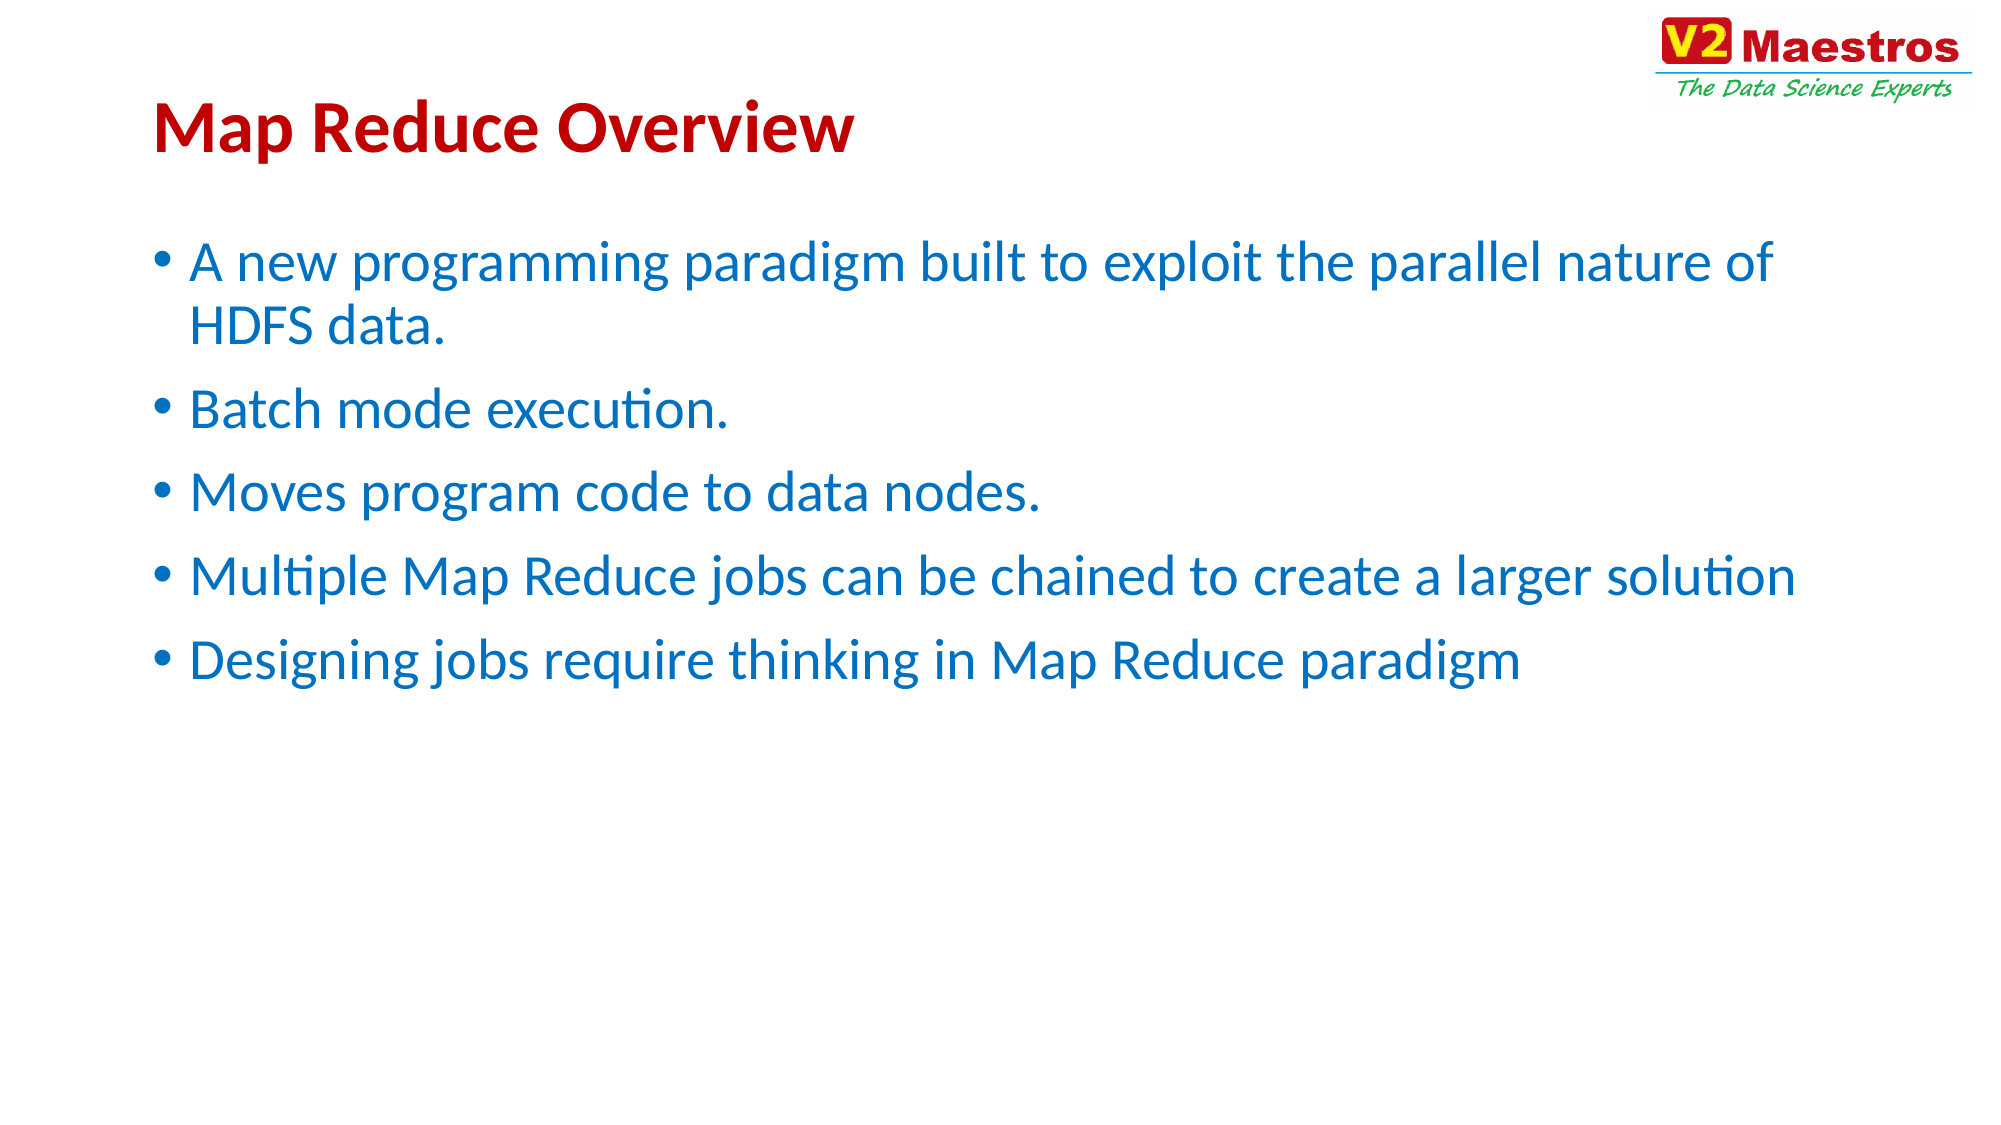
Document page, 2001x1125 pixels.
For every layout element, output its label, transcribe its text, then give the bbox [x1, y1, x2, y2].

title Map Reduce Overview [137, 59, 1863, 196]
picture [1654, 10, 1973, 71]
list A new programming paradigm built to exploit the parallel nature of HDFS data. Batch mode execution. Moves program code to data nodes. Multiple Map Reduce jobs can be chained to create a larger solution Designing jobs require thinking in Map Reduce paradigm [137, 223, 1863, 1014]
picture [1863, 74, 1973, 110]
